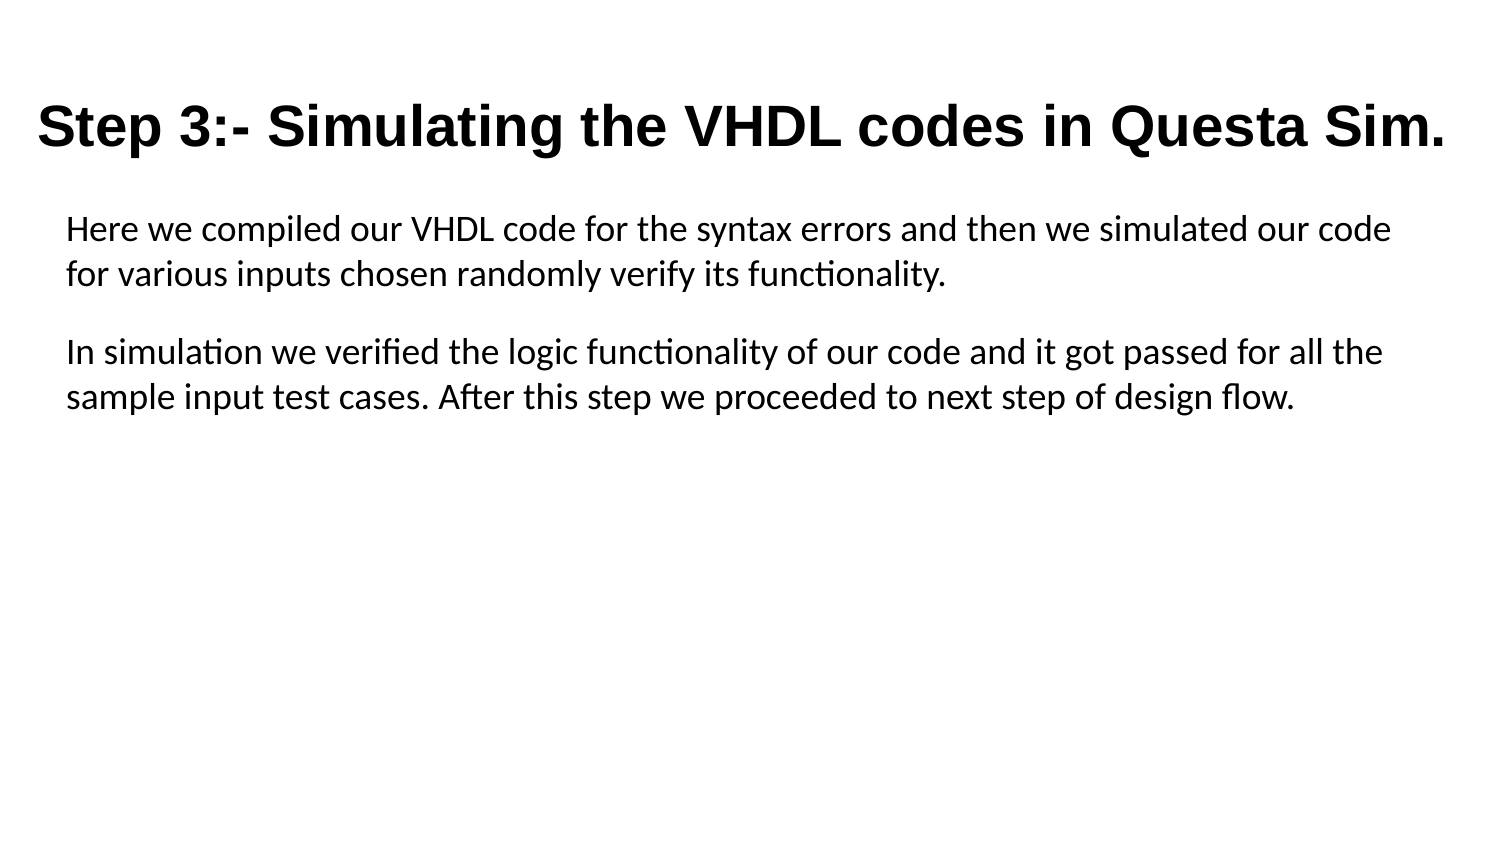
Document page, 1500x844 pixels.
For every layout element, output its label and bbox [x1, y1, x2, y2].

list [51, 189, 1449, 750]
title [22, 73, 1488, 167]
